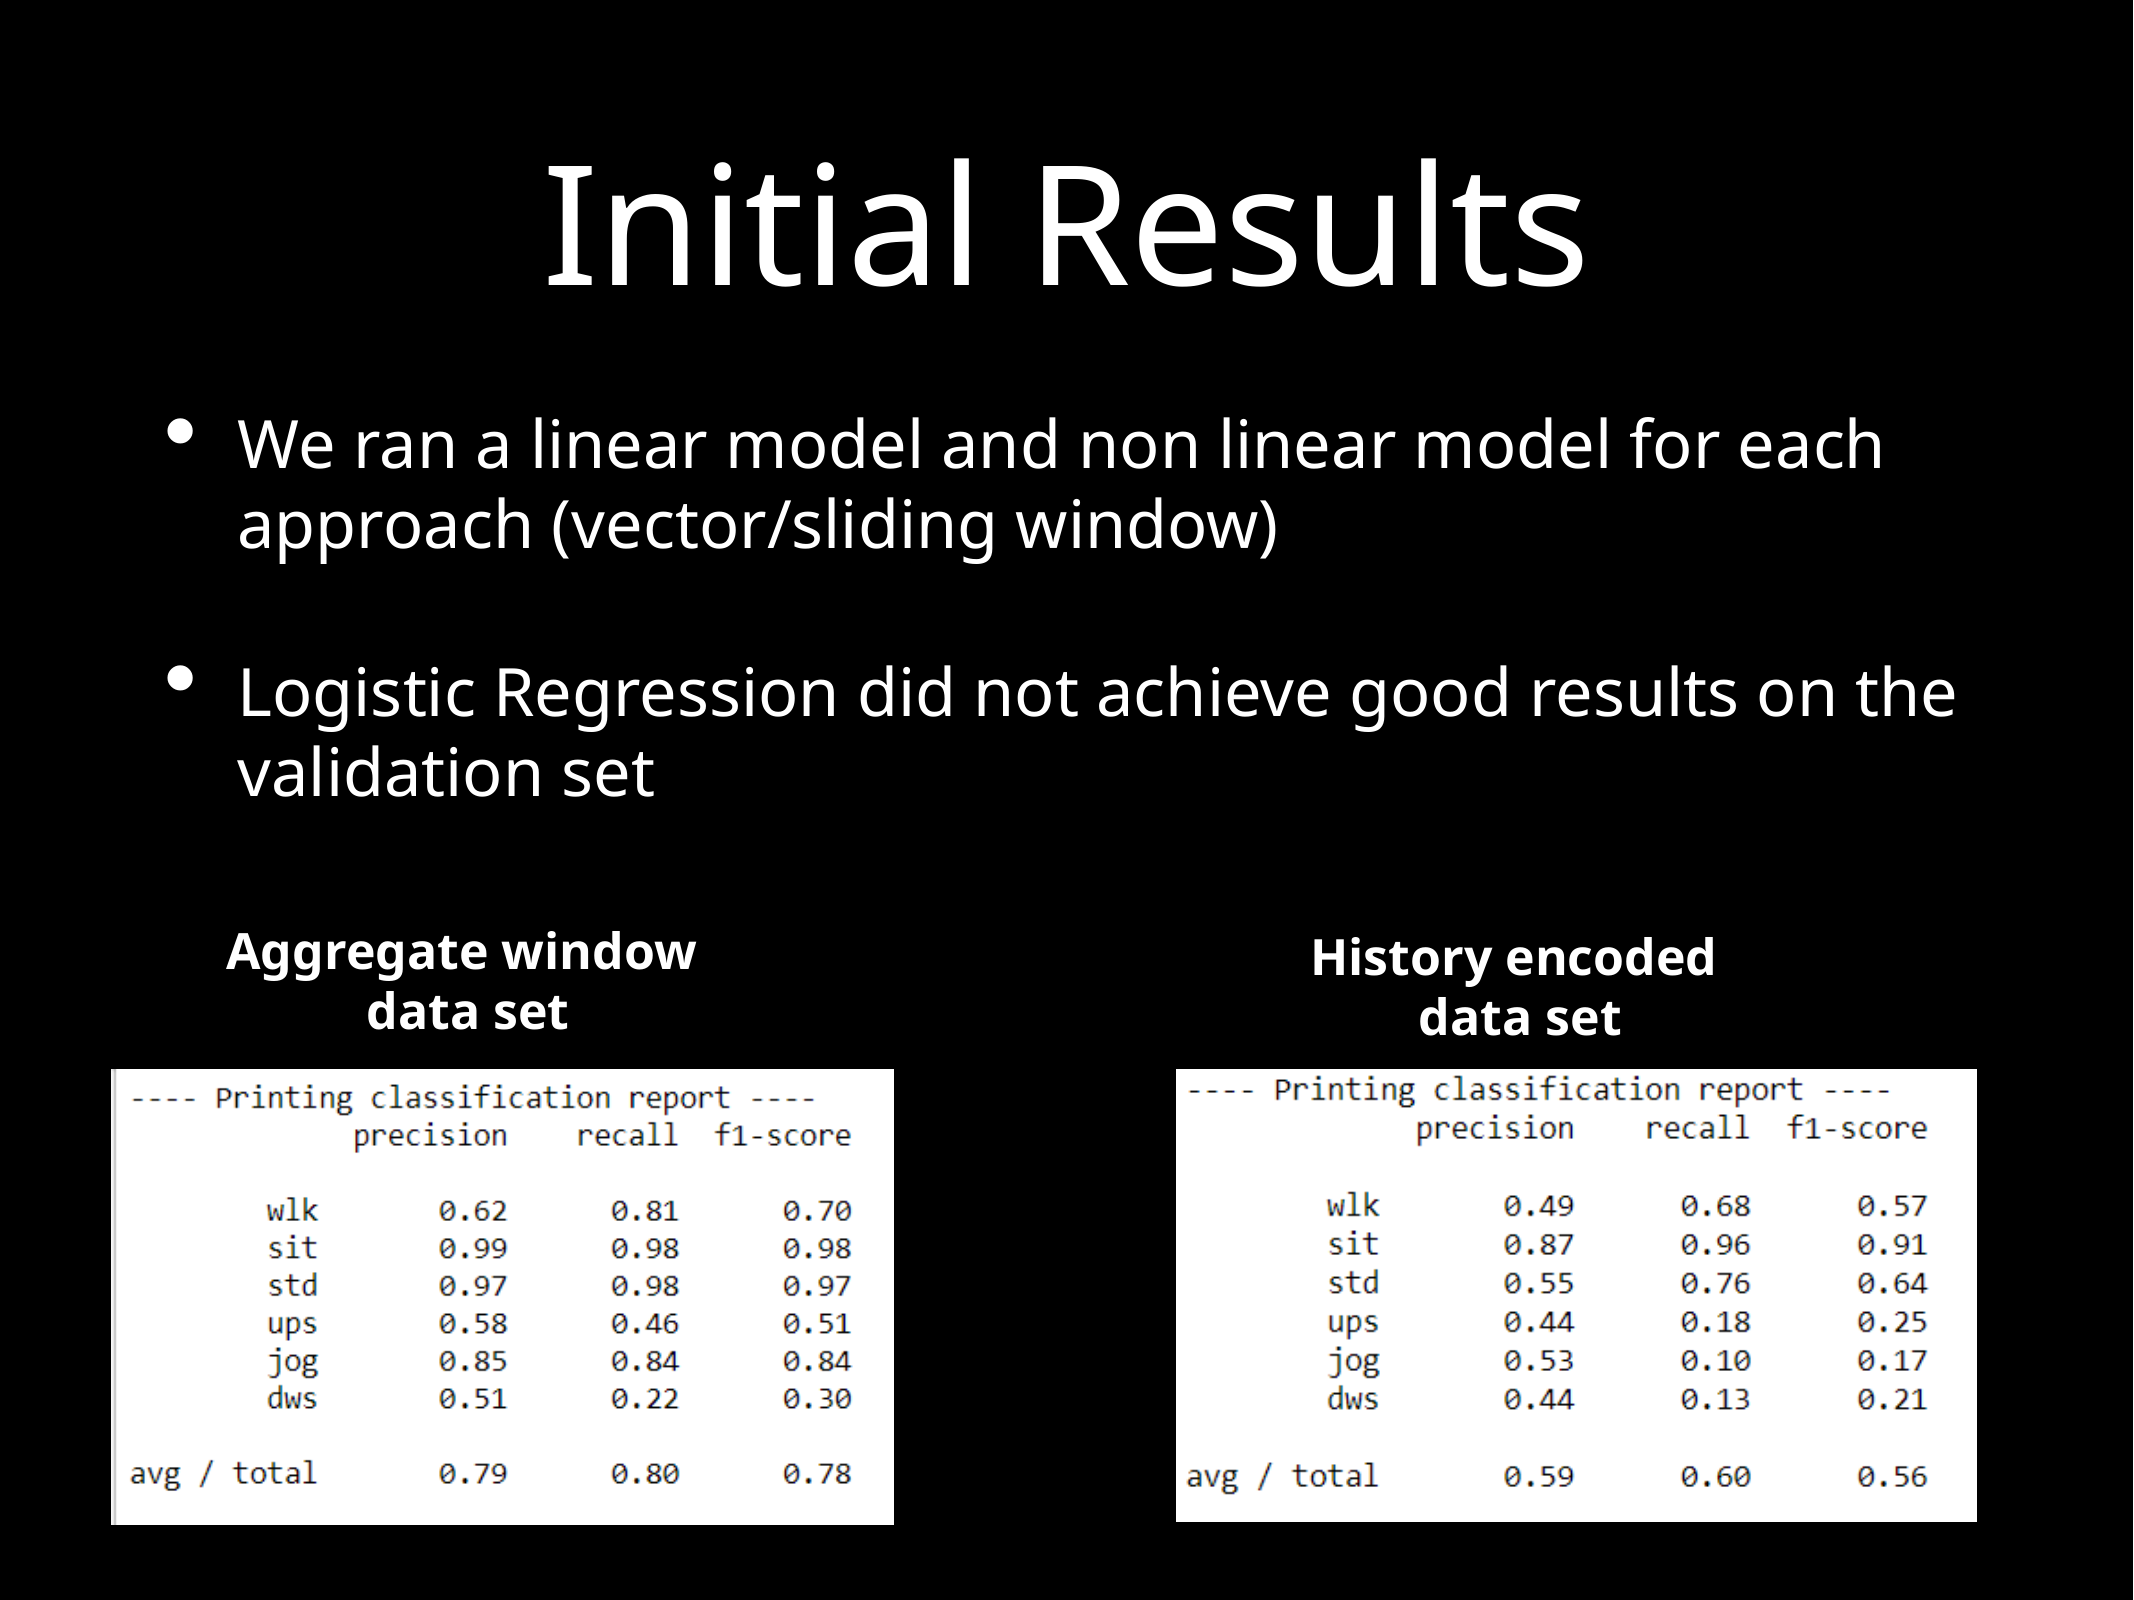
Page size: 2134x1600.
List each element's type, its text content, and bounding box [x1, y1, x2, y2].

text_box History encoded data set [1208, 917, 1820, 1055]
list We ran a linear model and non linear model for each approach (vector/sliding window) Logistic Regression did not achieve good results on the validation set [155, 424, 1978, 1457]
text_box Aggregate window data set [156, 910, 767, 1048]
title Initial Results [155, 41, 1978, 397]
picture [111, 1069, 894, 1525]
picture [1176, 1069, 1978, 1522]
